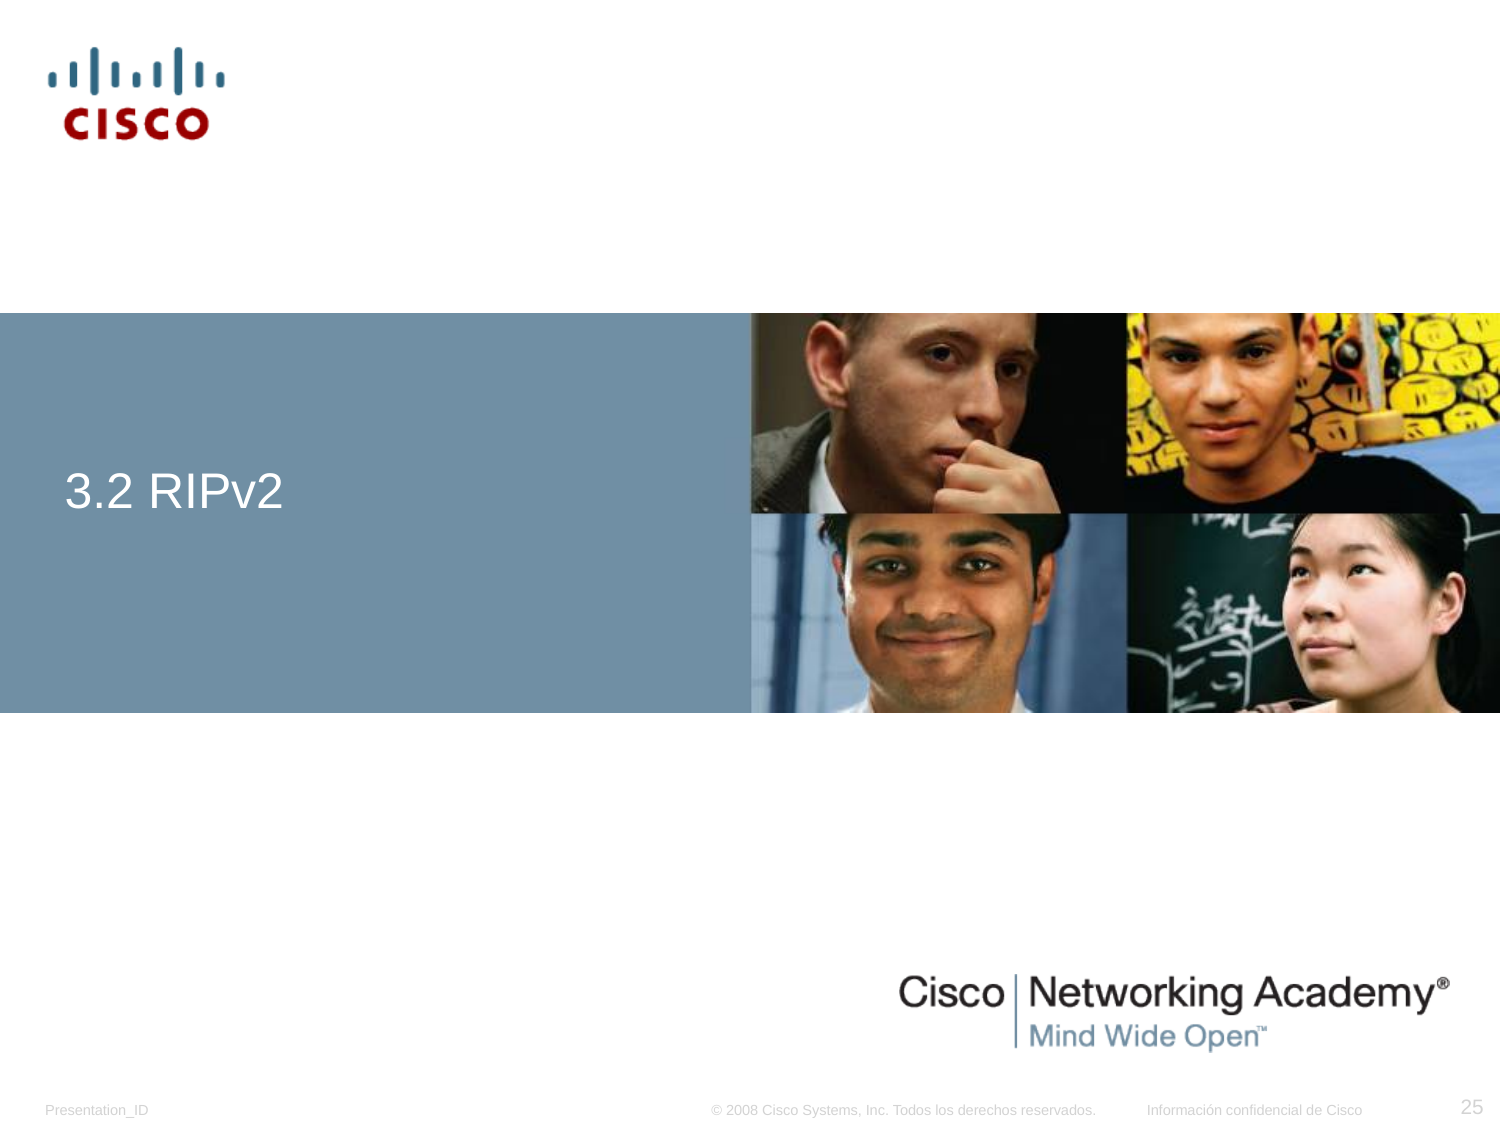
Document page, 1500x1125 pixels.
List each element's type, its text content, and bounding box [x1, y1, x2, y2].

picture [899, 974, 1450, 1053]
title 3.2 RIPv2 [51, 371, 684, 615]
picture [0, 313, 1500, 713]
picture [40, 19, 233, 168]
